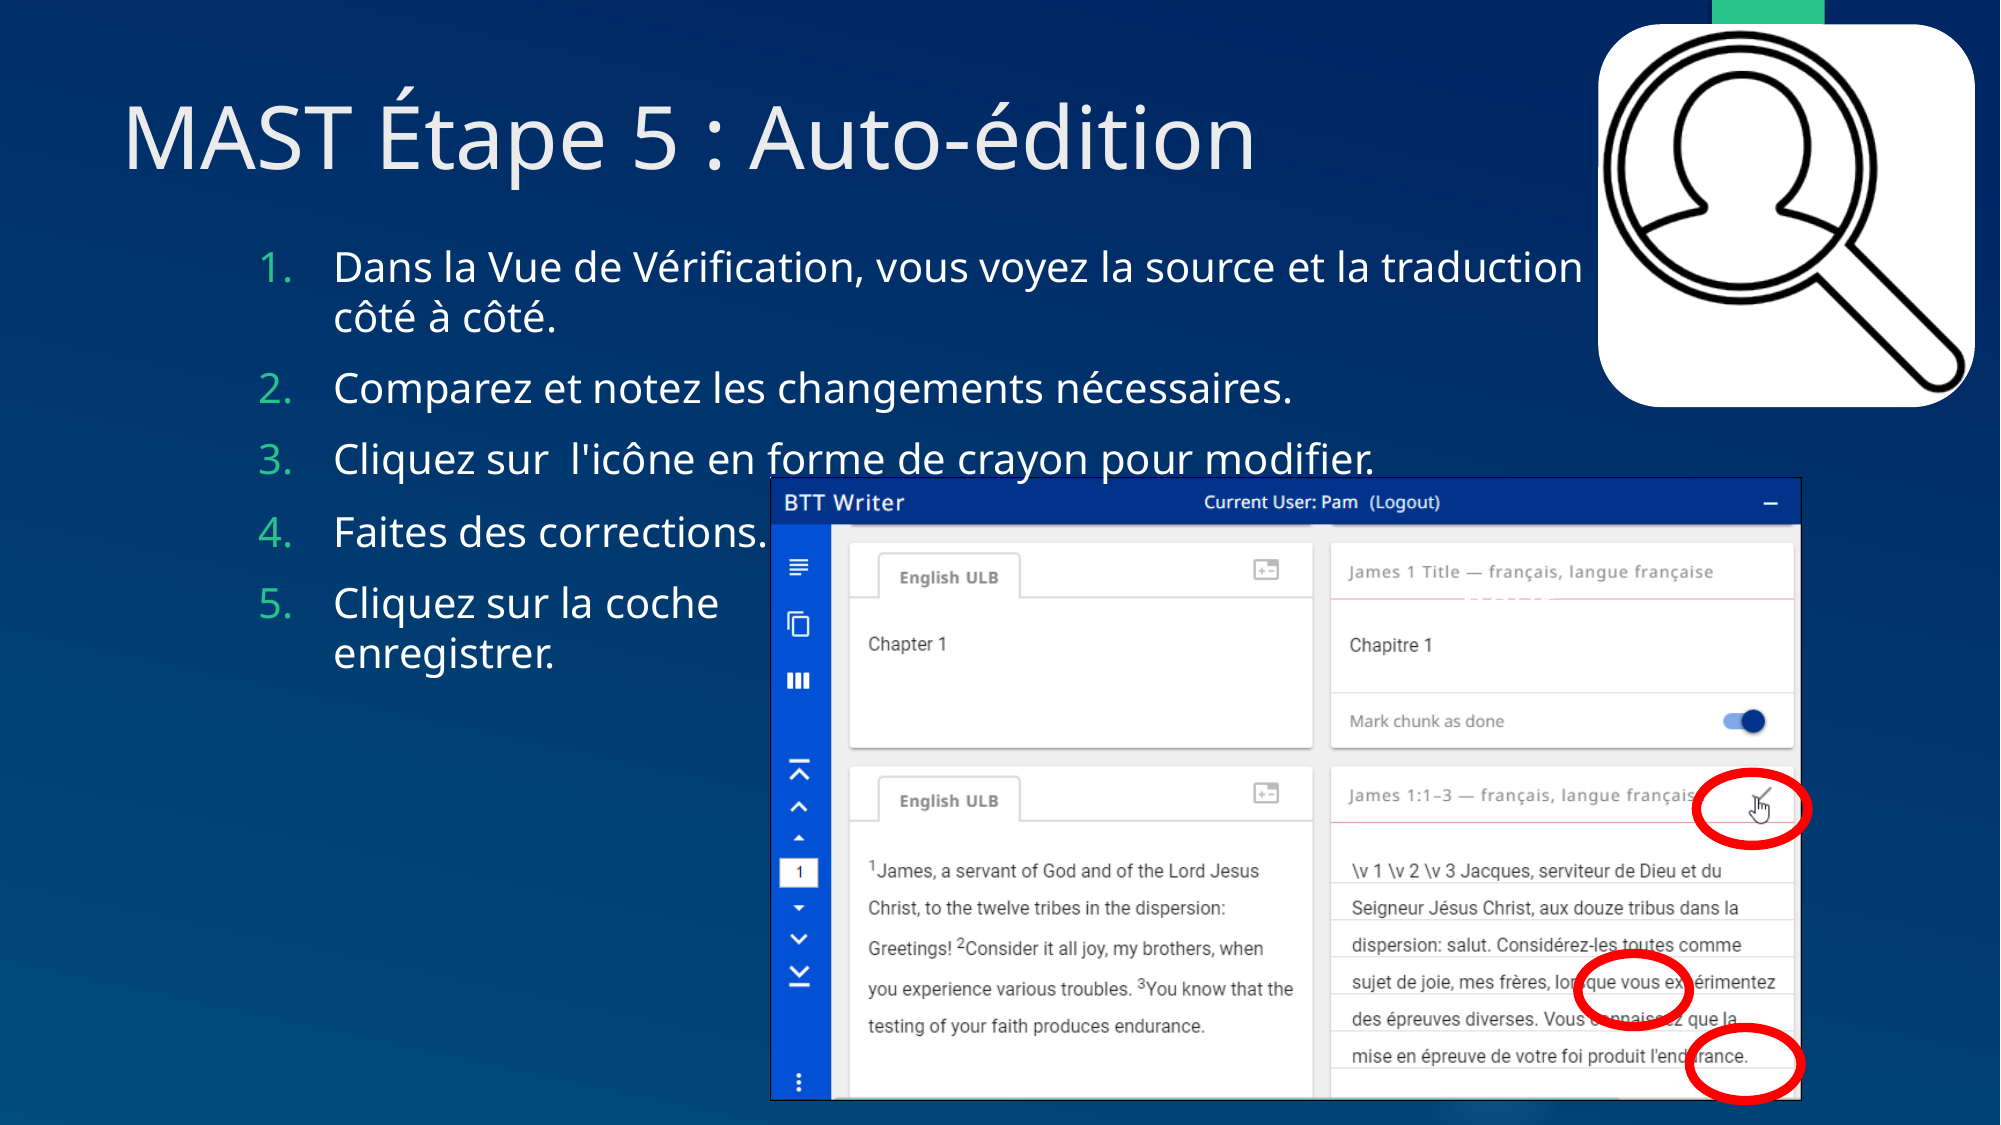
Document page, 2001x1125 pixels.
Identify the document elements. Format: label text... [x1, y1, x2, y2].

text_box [1577, 953, 1802, 1101]
title MAST Étape 5 : Auto-édition [106, 74, 1592, 304]
picture [1598, 24, 1971, 408]
picture [769, 477, 1802, 1101]
text_box Faites des corrections. Cliquez sur la coche pour enregistrer. [243, 498, 1603, 1125]
list Dans la Vue de Vérification, vous voyez la source et la traduction côté à côté. Comparez et notez les changements nécessaires. Cliquez sur l'icône en forme de crayon pour modifier. [243, 233, 1603, 498]
